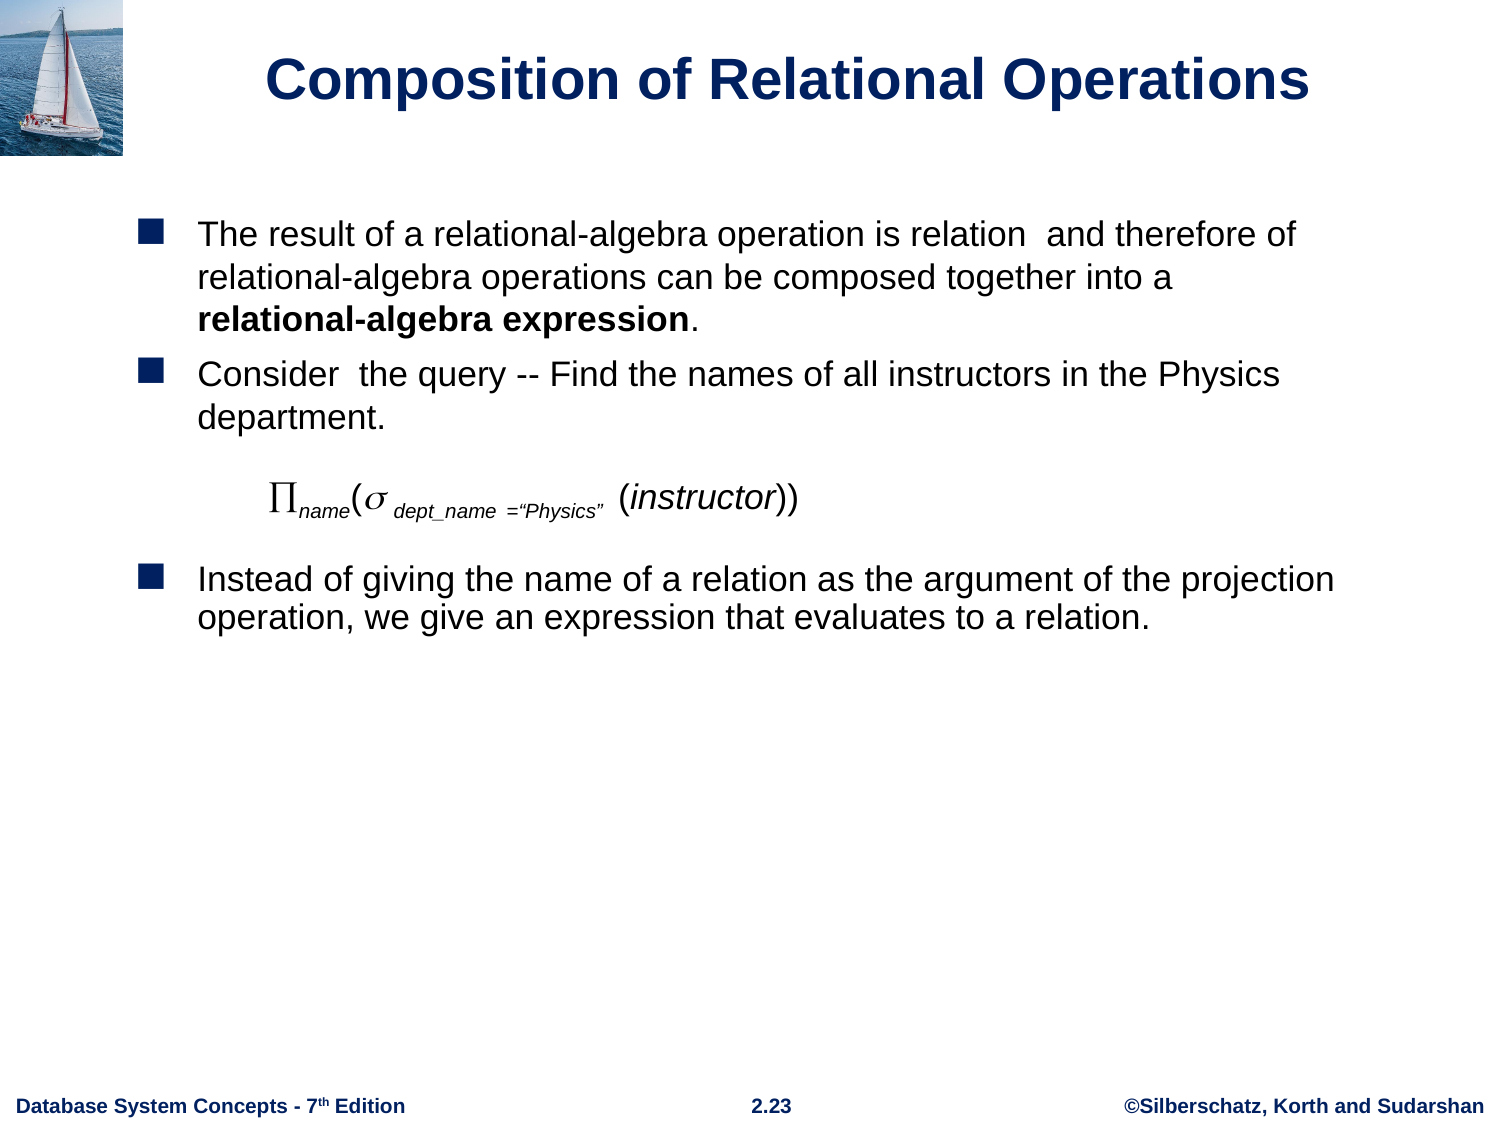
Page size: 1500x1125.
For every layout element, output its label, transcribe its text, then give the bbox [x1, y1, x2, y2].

list The result of a relational-algebra operation is relation and therefore of relational-algebra operations can be composed together into a relational-algebra expression. Consider the query -- Find the names of all instructors in the Physics department. name( dept_name =“Physics” (instructor)) Instead of giving the name of a relation as the argument of the projection operation, we give an expression that evaluates to a relation. [126, 203, 1366, 814]
title Composition of Relational Operations [125, 18, 1452, 120]
picture [0, 0, 123, 156]
